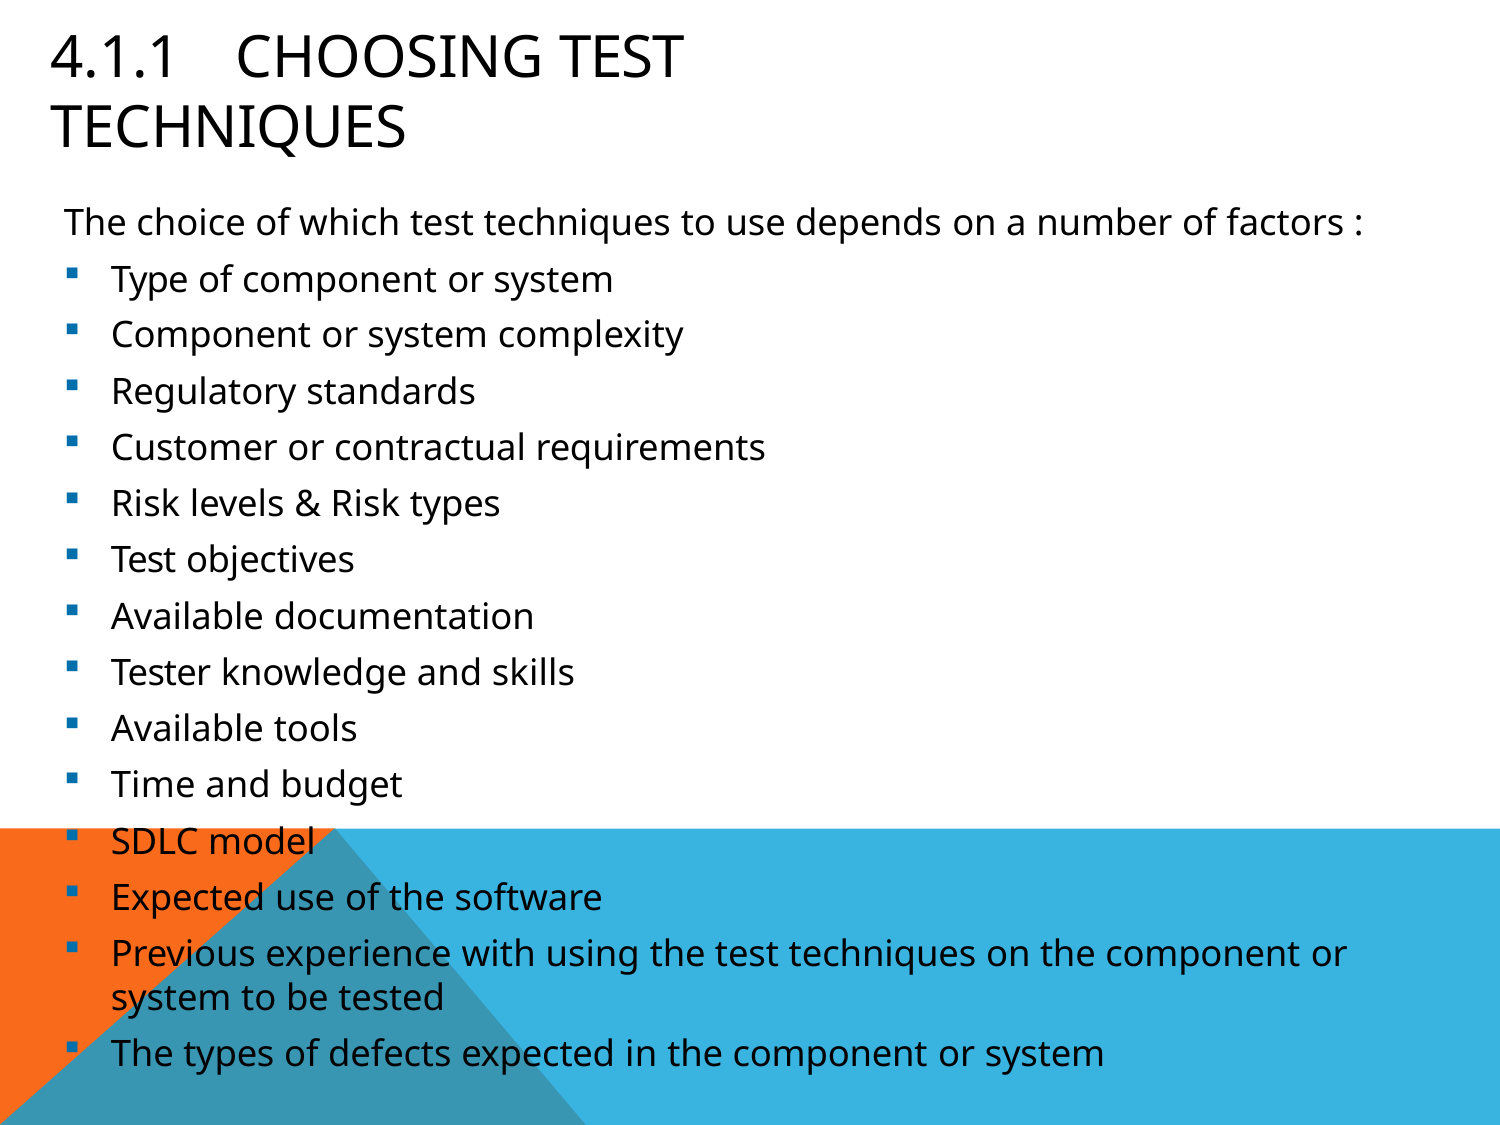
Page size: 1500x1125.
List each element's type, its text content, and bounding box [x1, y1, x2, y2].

text_box The choice of which test techniques to use depends on a number of factors : Type of component or system Component or system complexity Regulatory standards Customer or contractual requirements Risk levels & Risk types Test objectives Available documentation Tester knowledge and skills Available tools Time and budget SDLC model Expected use of the software Previous experience with using the test techniques on the component or system to be tested The types of defects expected in the component or system [61, 184, 1473, 1074]
title 4.1.1 Choosing Test Techniques [48, 0, 771, 184]
